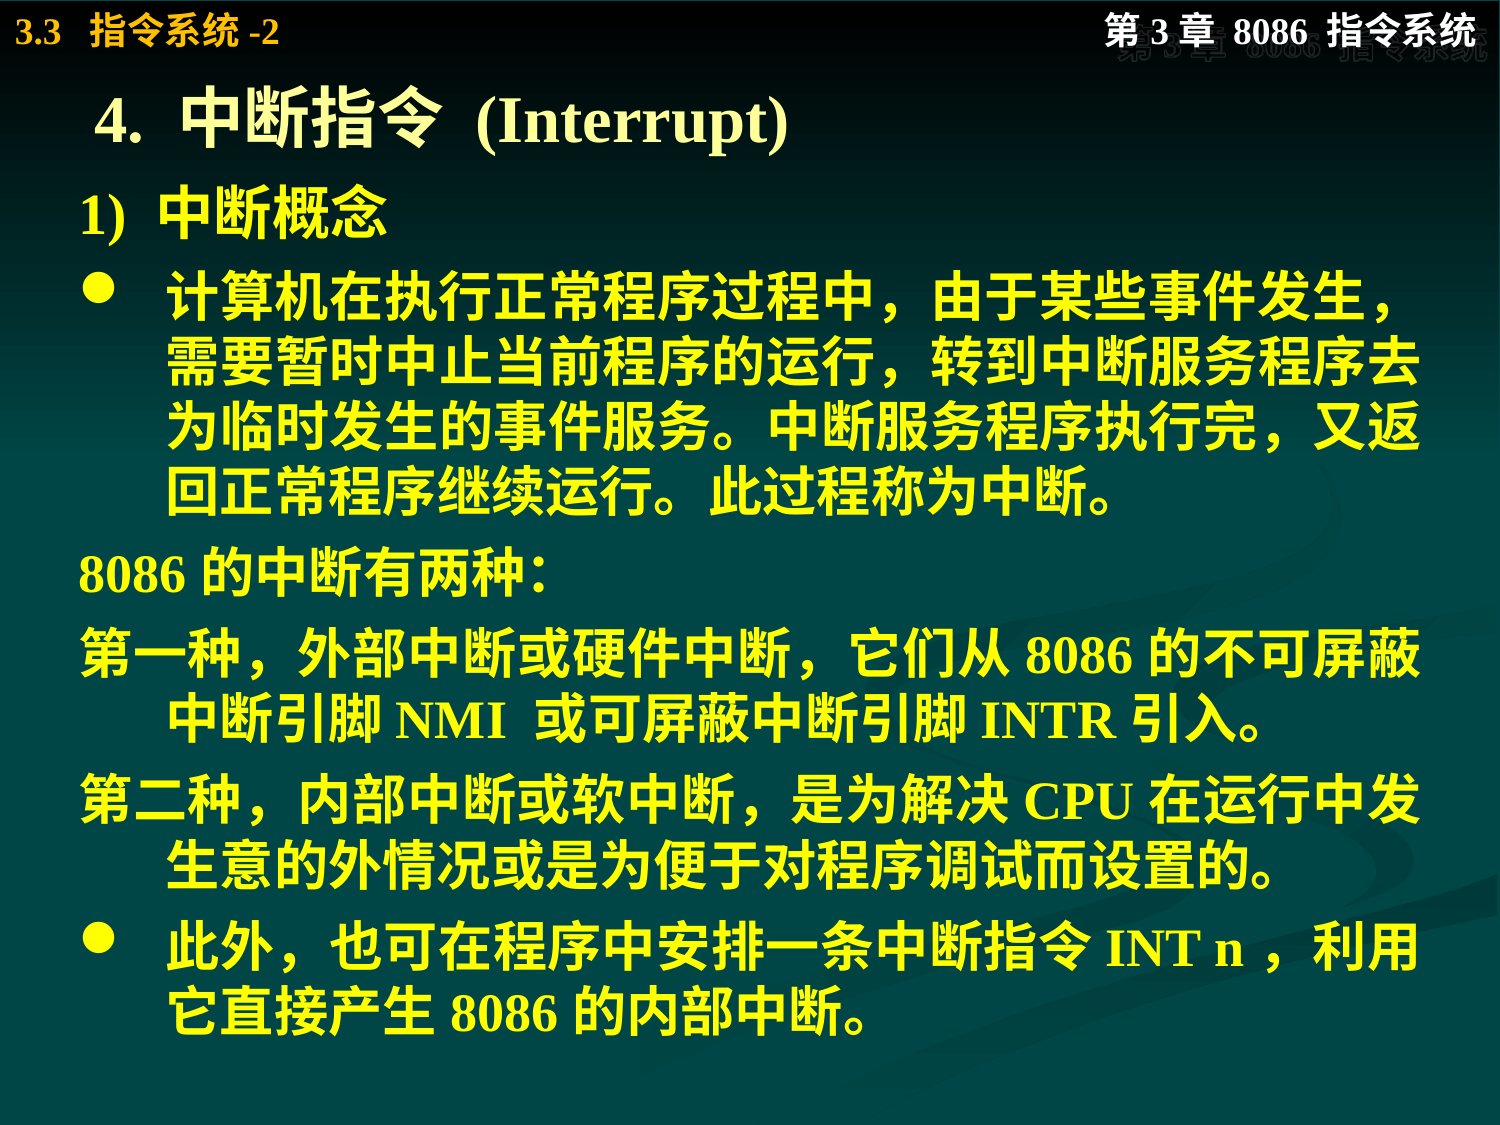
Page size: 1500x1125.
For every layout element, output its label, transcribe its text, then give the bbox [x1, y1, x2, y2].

list 1) 中断概念 计算机在执行正常程序过程中，由于某些事件发生，需要暂时中止当前程序的运行，转到中断服务程序去为临时发生的事件服务。中断服务程序执行完，又返回正常程序继续运行。此过程称为中断。 8086的中断有两种： 第一种，外部中断或硬件中断，它们从8086的不可屏蔽中断引脚NMI 或可屏蔽中断引脚INTR引入。 第二种，内部中断或软中断，是为解决CPU在运行中发生意的外情况或是为便于对程序调试而设置的。 此外，也可在程序中安排一条中断指令INT n，利用它直接产生8086的内部中断。 [63, 168, 1437, 1065]
title 4. 中断指令 (Interrupt) [78, 60, 1430, 168]
